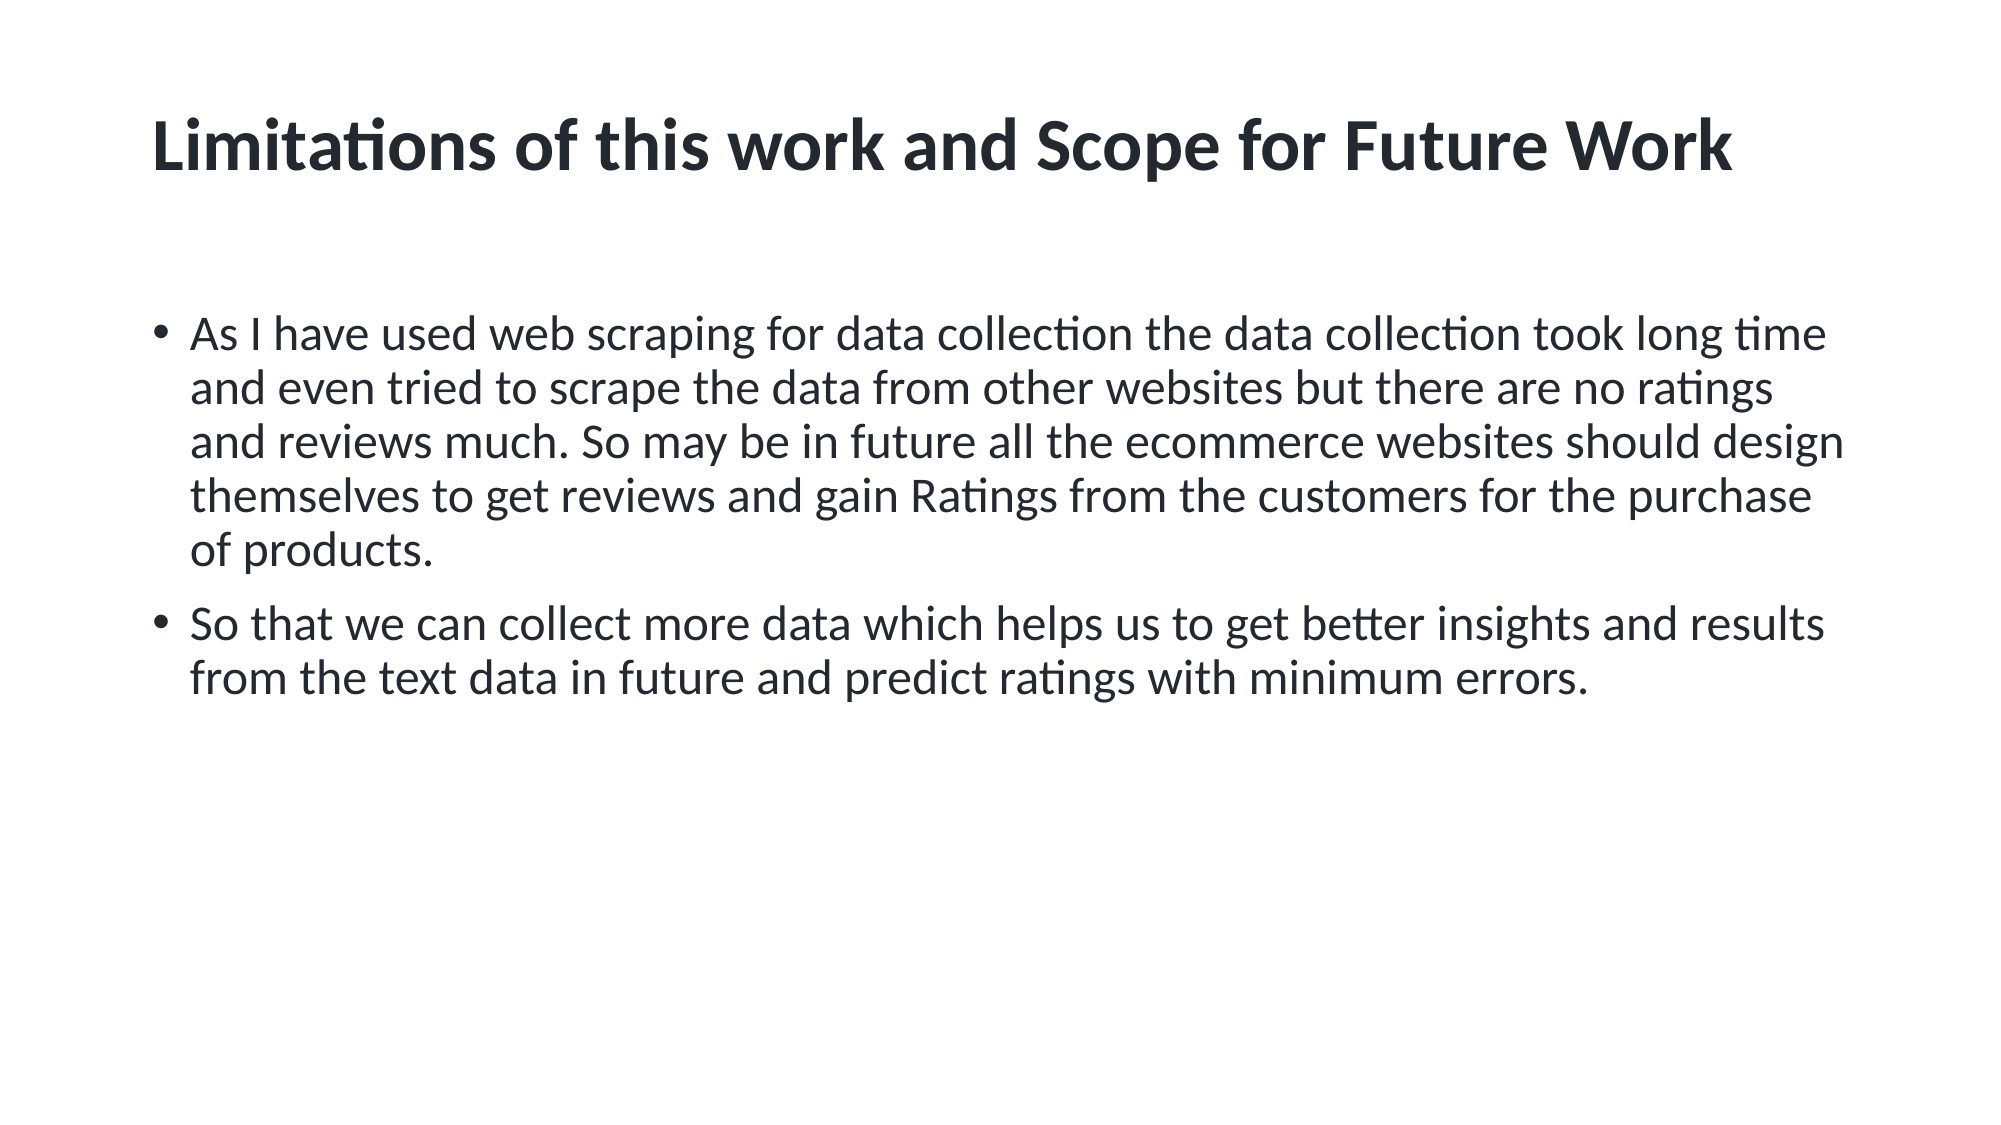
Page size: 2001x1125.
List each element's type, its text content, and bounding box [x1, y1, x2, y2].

title Limitations of this work and Scope for Future Work [137, 59, 1863, 278]
list As I have used web scraping for data collection the data collection took long time and even tried to scrape the data from other websites but there are no ratings and reviews much. So may be in future all the ecommerce websites should design themselves to get reviews and gain Ratings from the customers for the purchase of products. So that we can collect more data which helps us to get better insights and results from the text data in future and predict ratings with minimum errors. [137, 299, 1863, 1014]
